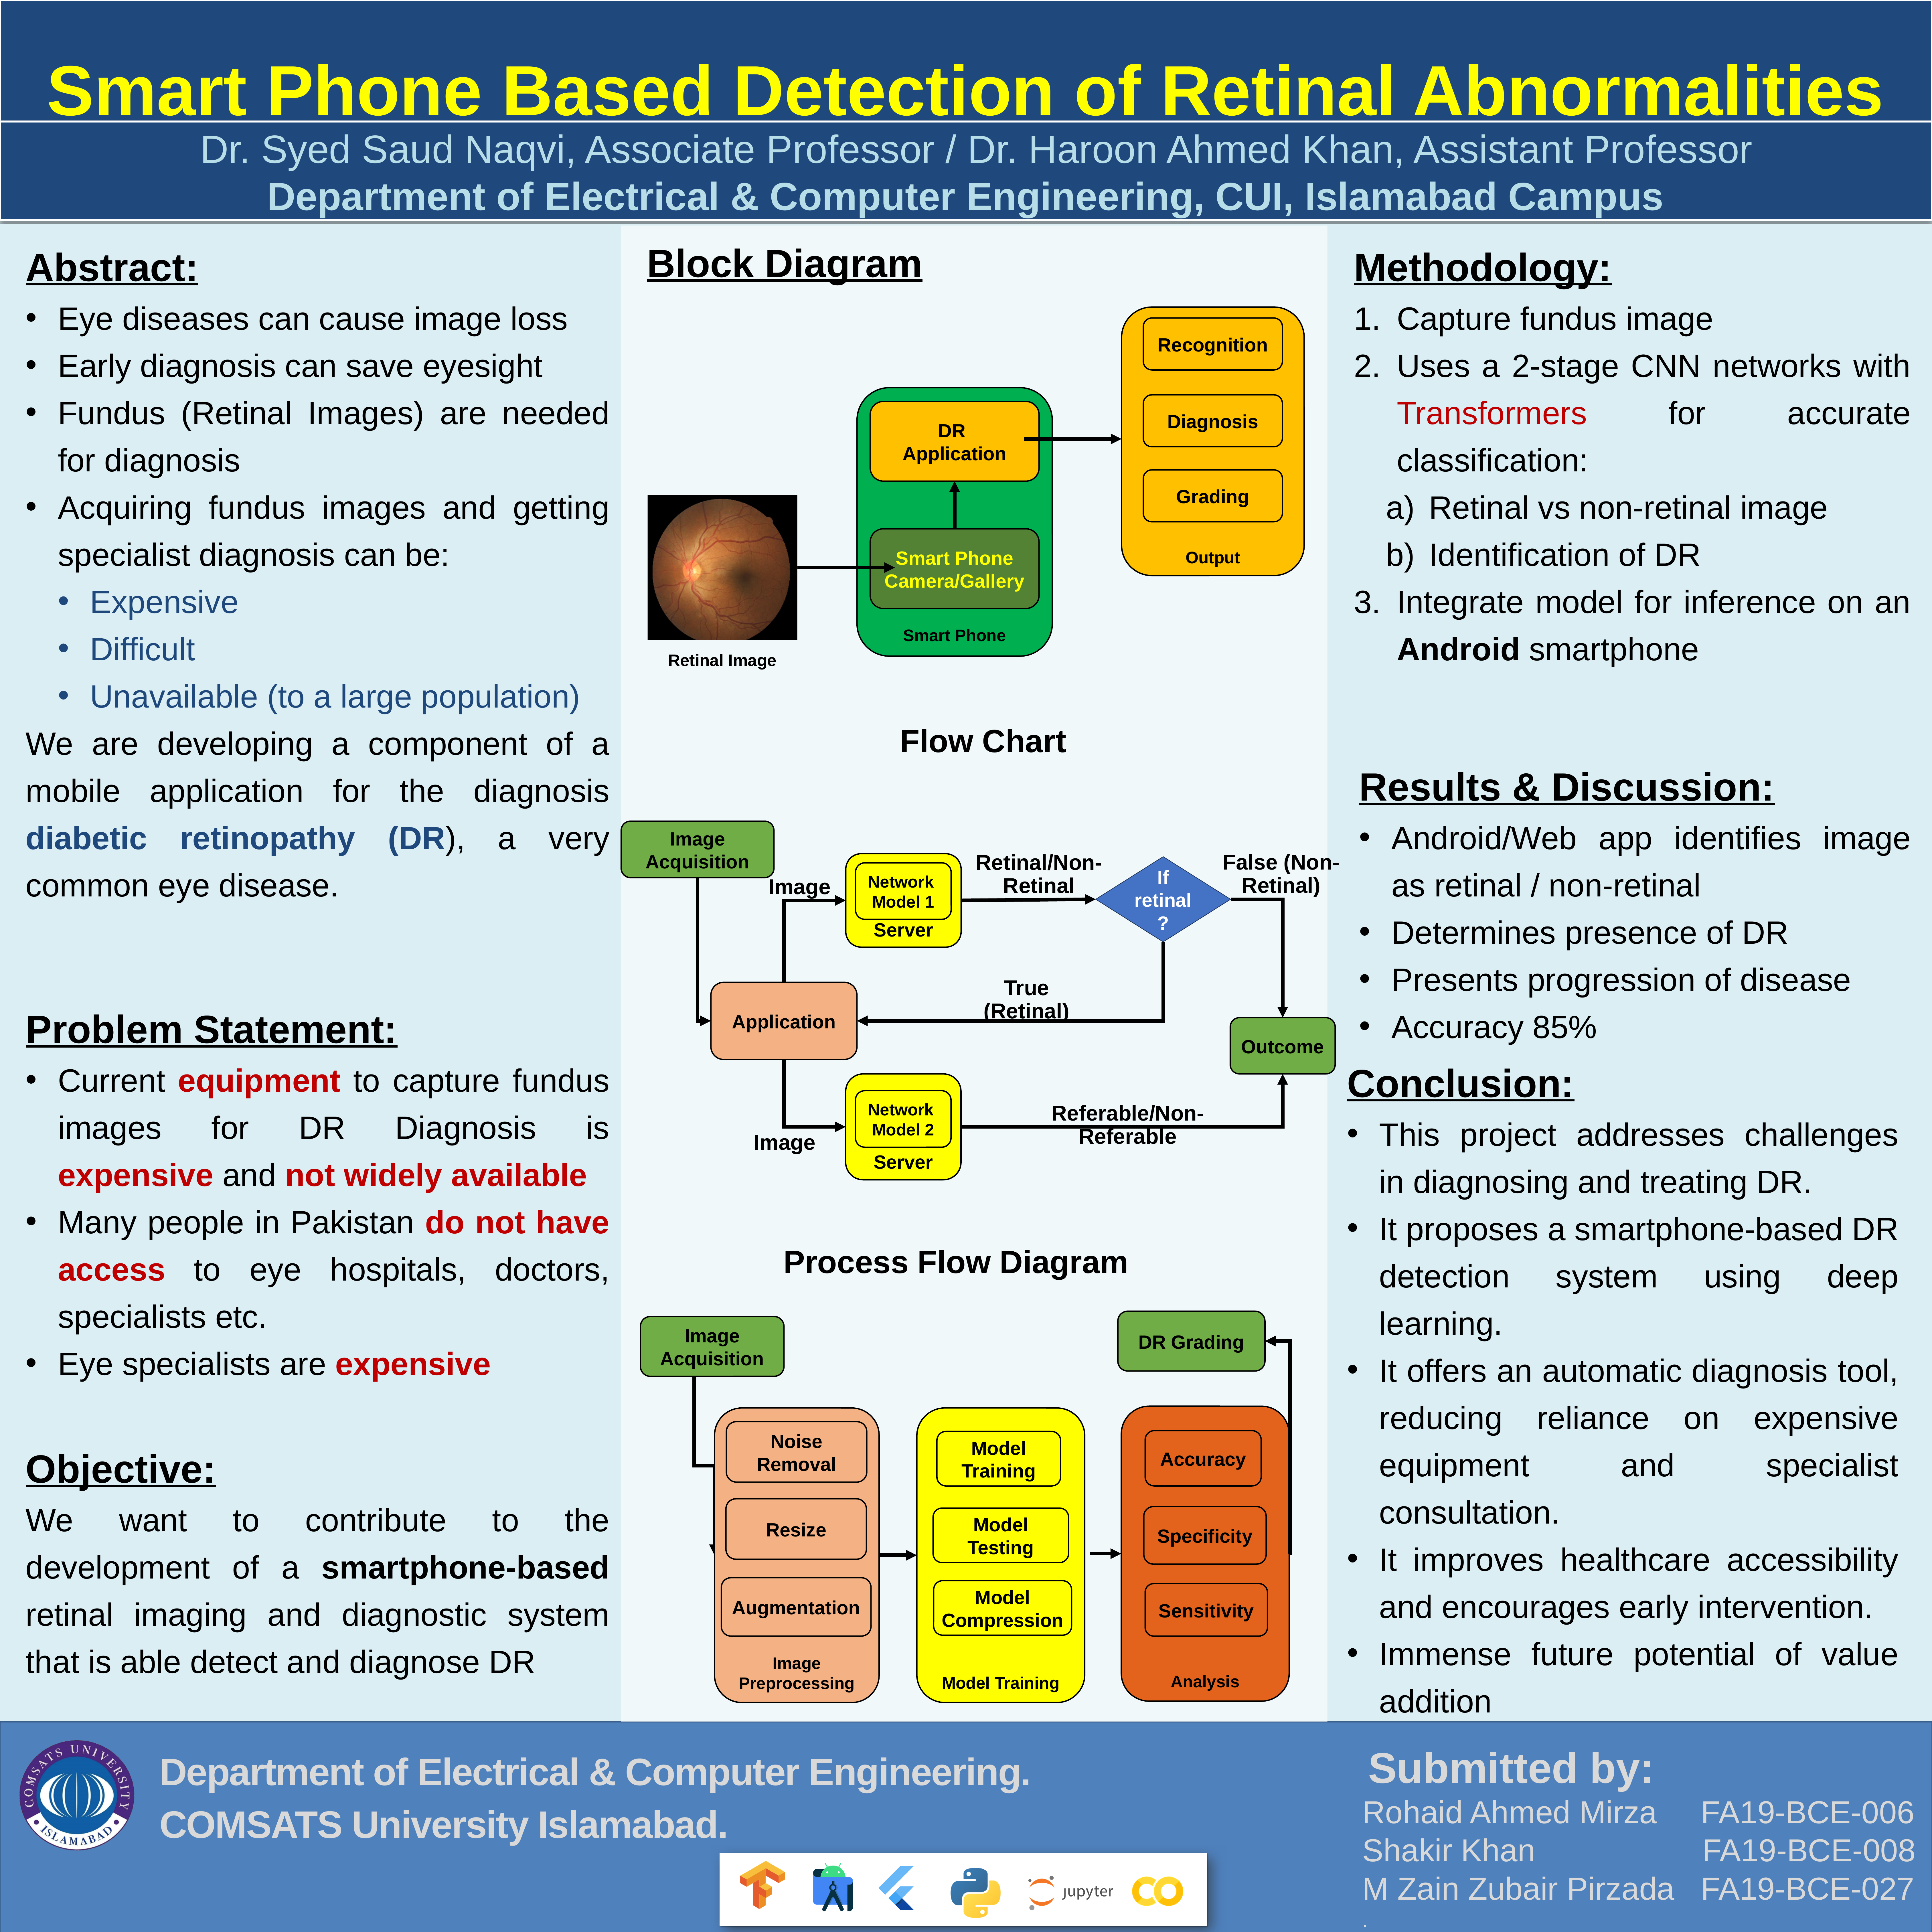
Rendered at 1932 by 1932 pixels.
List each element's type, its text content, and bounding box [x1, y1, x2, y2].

picture [719, 1848, 1210, 1929]
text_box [961, 899, 1096, 900]
text_box Conclusion: This project addresses challenges in diagnosing and treating DR. It proposes a smartphone-based DR detection system using deep learning. It offers an automatic diagnosis tool, reducing reliance on expensive equipment and specialist consultation. It improves healthcare accessibility and encourages early intervention. Immense future potential of value addition [1342, 1018, 1903, 1759]
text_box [642, 214, 1304, 672]
text_box Objective: We want to contribute to the development of a smartphone-based retinal imaging and diagnostic system that is able detect and diagnose DR [21, 1441, 614, 1682]
text_box [621, 1183, 1328, 1722]
text_box [621, 225, 1328, 820]
text_box [0, 1721, 1358, 1932]
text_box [621, 821, 1345, 1180]
text_box Submitted by: Rohaid Ahmed Mirza FA19-BCE-006 Shakir Khan FA19-BCE-008 M Zain Zubair Pirzada FA19-BCE-027 . [1358, 1737, 1932, 1932]
text_box Methodology: Capture fundus image Uses a 2-stage CNN networks with Transformers for accurate classification: Retinal vs non-retinal image Identification of DR Integrate model for inference on an Android smartphone [1350, 240, 1915, 669]
text_box Smart Phone Based Detection of Retinal Abnormalities [0, 0, 1932, 120]
text_box Department of Electrical & Computer Engineering. COMSATS University Islamabad. [155, 1738, 1113, 1858]
text_box [1903, 1721, 1932, 1737]
text_box Abstract: Eye diseases can cause image loss Early diagnosis can save eyesight Fundus (Retinal Images) are needed for diagnosis Acquiring fundus images and getting specialist diagnosis can be: Expensive Difficult Unavailable (to a large population) We are developing a component of a mobile application for the diagnosis diabetic retinopathy (DR), a very common eye disease. [21, 240, 614, 905]
text_box Dr. Syed Saud Naqvi, Associate Professor / Dr. Haroon Ahmed Khan, Assistant Professor Department of Electrical & Computer Engineering, CUI, Islamabad Campus [0, 120, 1932, 221]
text_box Results & Discussion: Android/Web app identifies image as retinal / non-retinal Determines presence of DR Presents progression of disease Accuracy 85% [1355, 759, 1915, 1047]
text_box Problem Statement: Current equipment to capture fundus images for DR Diagnosis is expensive and not widely available Many people in Pakistan do not have access to eye hospitals, doctors, specialists etc. Eye specialists are expensive [21, 1001, 614, 1384]
text_box Flow Chart [736, 711, 1230, 773]
picture [11, 1731, 143, 1857]
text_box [640, 1227, 1289, 1703]
